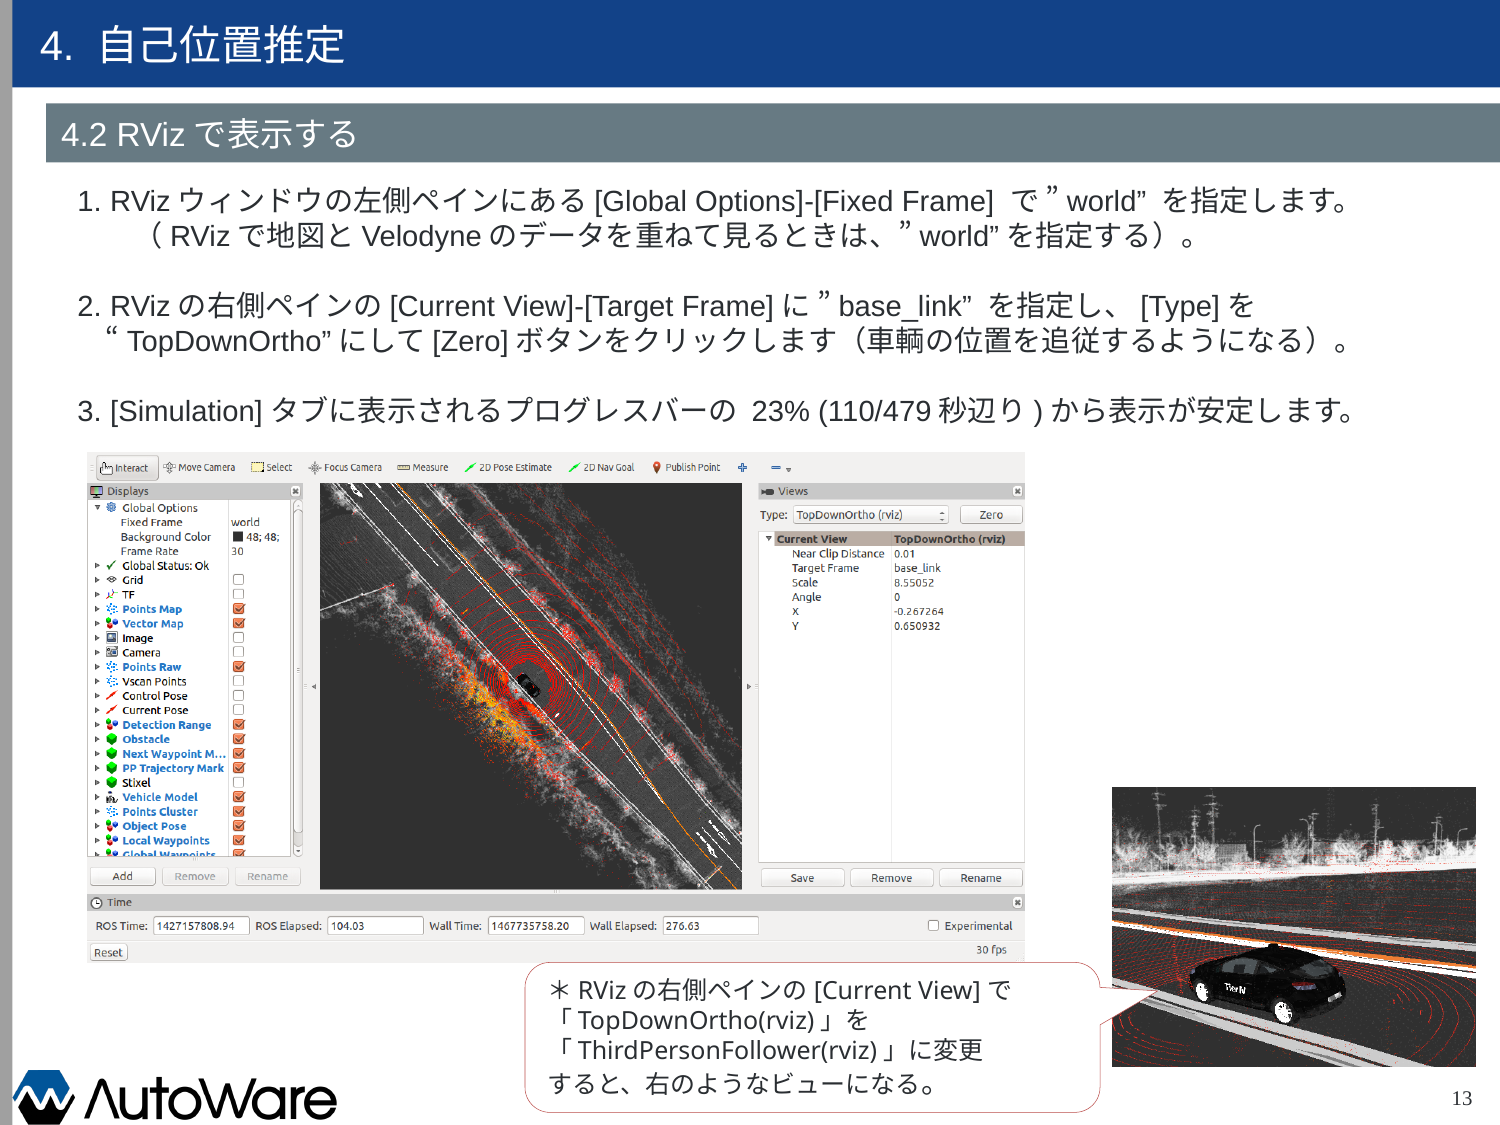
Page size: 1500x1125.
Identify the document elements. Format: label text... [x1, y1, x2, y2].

list 4.2 RVizで表示する [45, 103, 1500, 163]
picture [1112, 787, 1476, 1067]
text_box ＊RVizの右側ペインの[Current View]で「TopDownOrtho(rviz)」を「ThirdPersonFollower(rviz)」に変更 すると、右のようなビューになる。 [521, 958, 1104, 1116]
picture [12, 1070, 338, 1125]
picture [87, 452, 1026, 963]
slide_number 13 [1325, 1072, 1488, 1122]
title 4. 自己位置推定 [24, 0, 1500, 88]
text_box 1. RVizウィンドウの左側ペインにある[Global Options]-[Fixed Frame] で ”world” を指定します。（RVizで地図とVelodyneのデータを重ねて見るときは、”world”を指定する）。 2. RVizの右側ペインの[Current View]-[Target Frame]に ”base_link” を指定し、[Type]を “TopDownOrtho”にして[Zero]ボタンをクリックします（車輌の位置を追従するようになる）。 3. [Simulation]タブに表示されるプログレスバーの 23% (110/479秒辺り)から表示が安定します。 [62, 174, 1425, 550]
